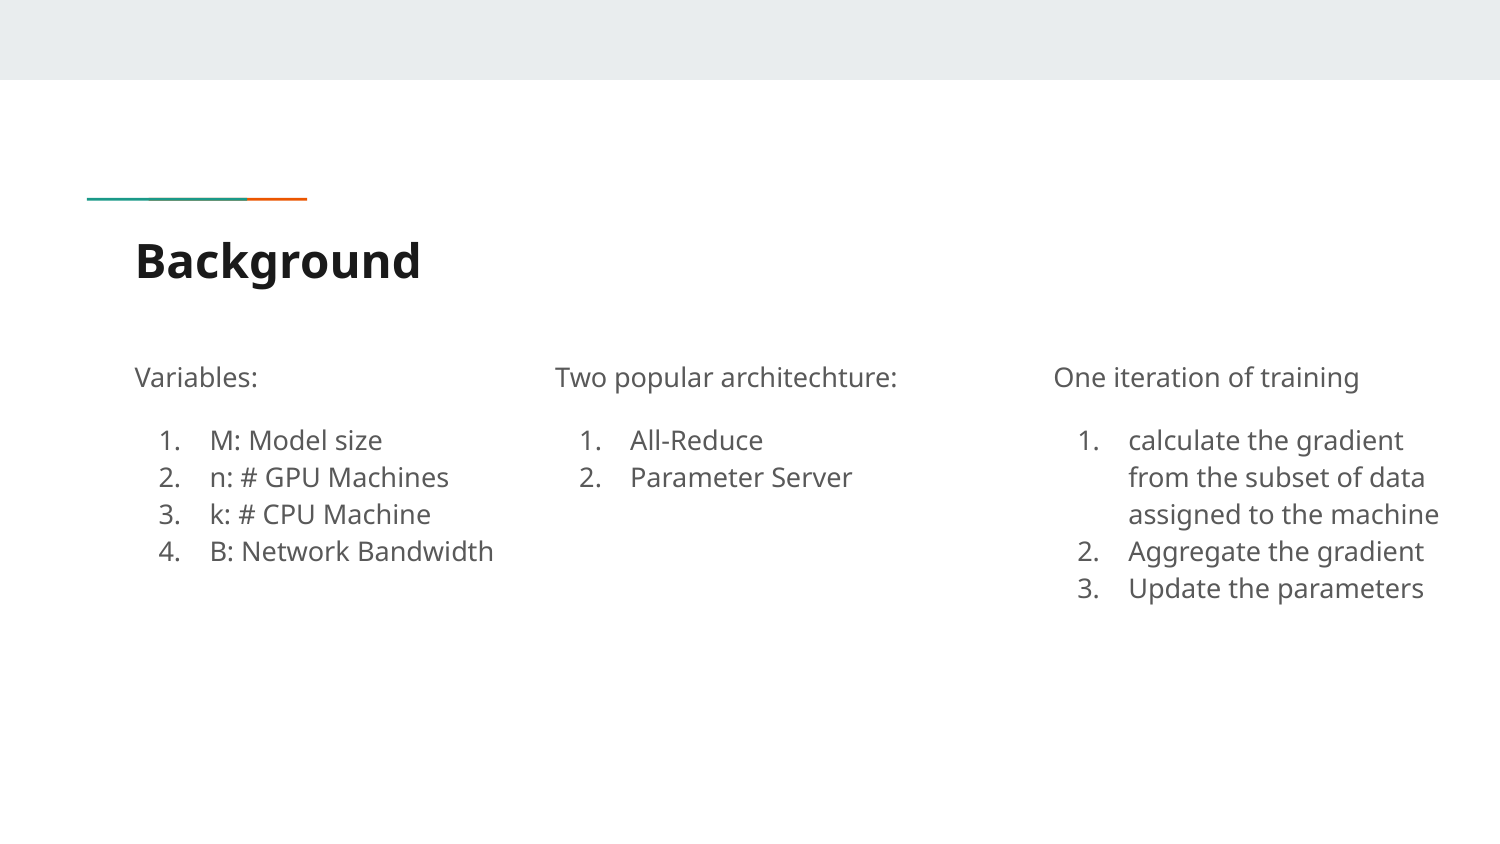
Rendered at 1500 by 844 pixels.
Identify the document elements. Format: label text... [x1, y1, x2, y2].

list One iteration of training calculate the gradient from the subset of data assigned to the machine Aggregate the gradient Update the parameters [1038, 341, 1458, 712]
list Variables: M: Model size n: # GPU Machines k: # CPU Machine B: Network Bandwidth [119, 341, 540, 712]
list Two popular architechture: All-Reduce Parameter Server [540, 341, 960, 712]
title Background [119, 216, 1381, 305]
